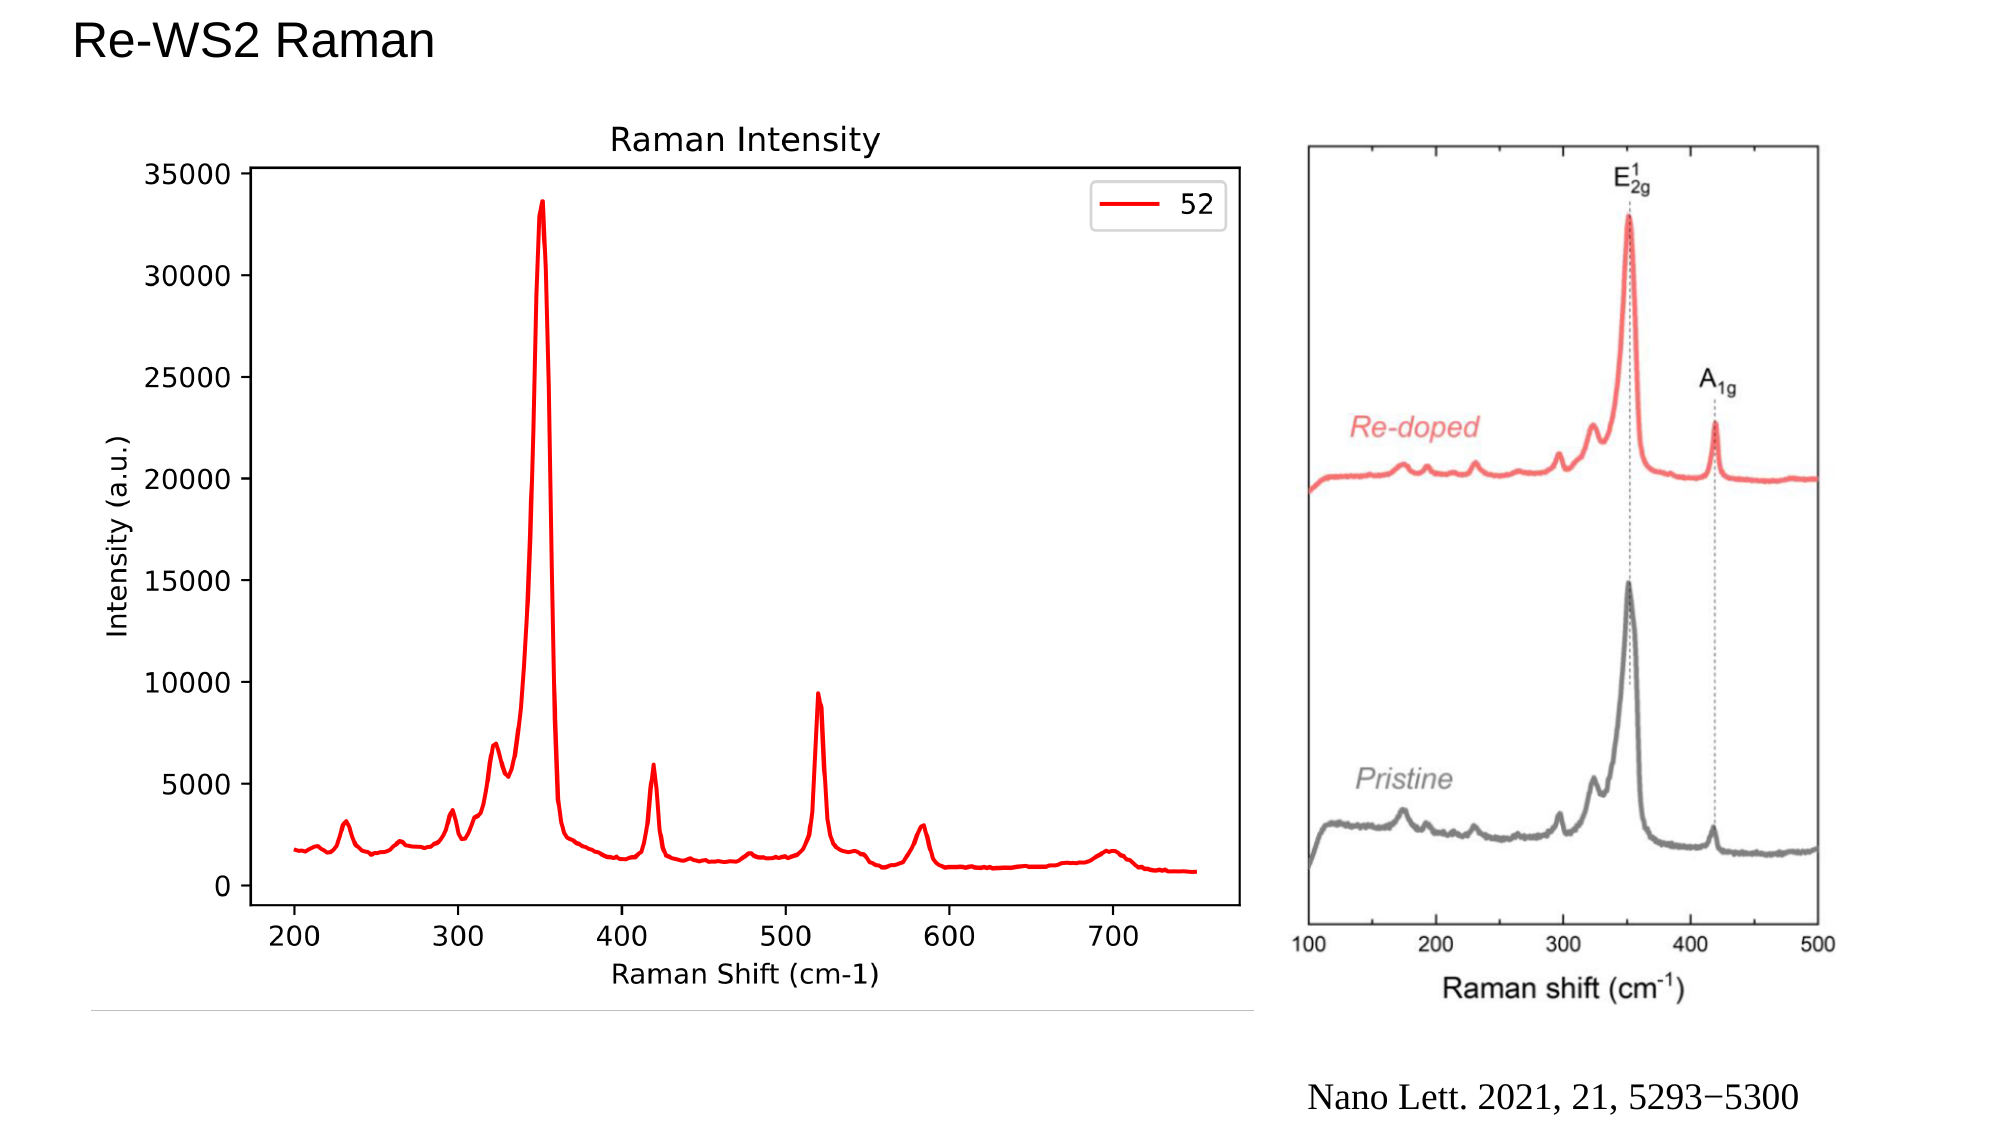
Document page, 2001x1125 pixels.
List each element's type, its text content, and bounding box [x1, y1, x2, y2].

text_box Nano Lett. 2021, 21, 5293−5300 [1292, 1064, 1865, 1125]
text_box Re-WS2 Raman [57, 0, 638, 75]
picture [72, 111, 1255, 1024]
picture [1278, 134, 1837, 1006]
